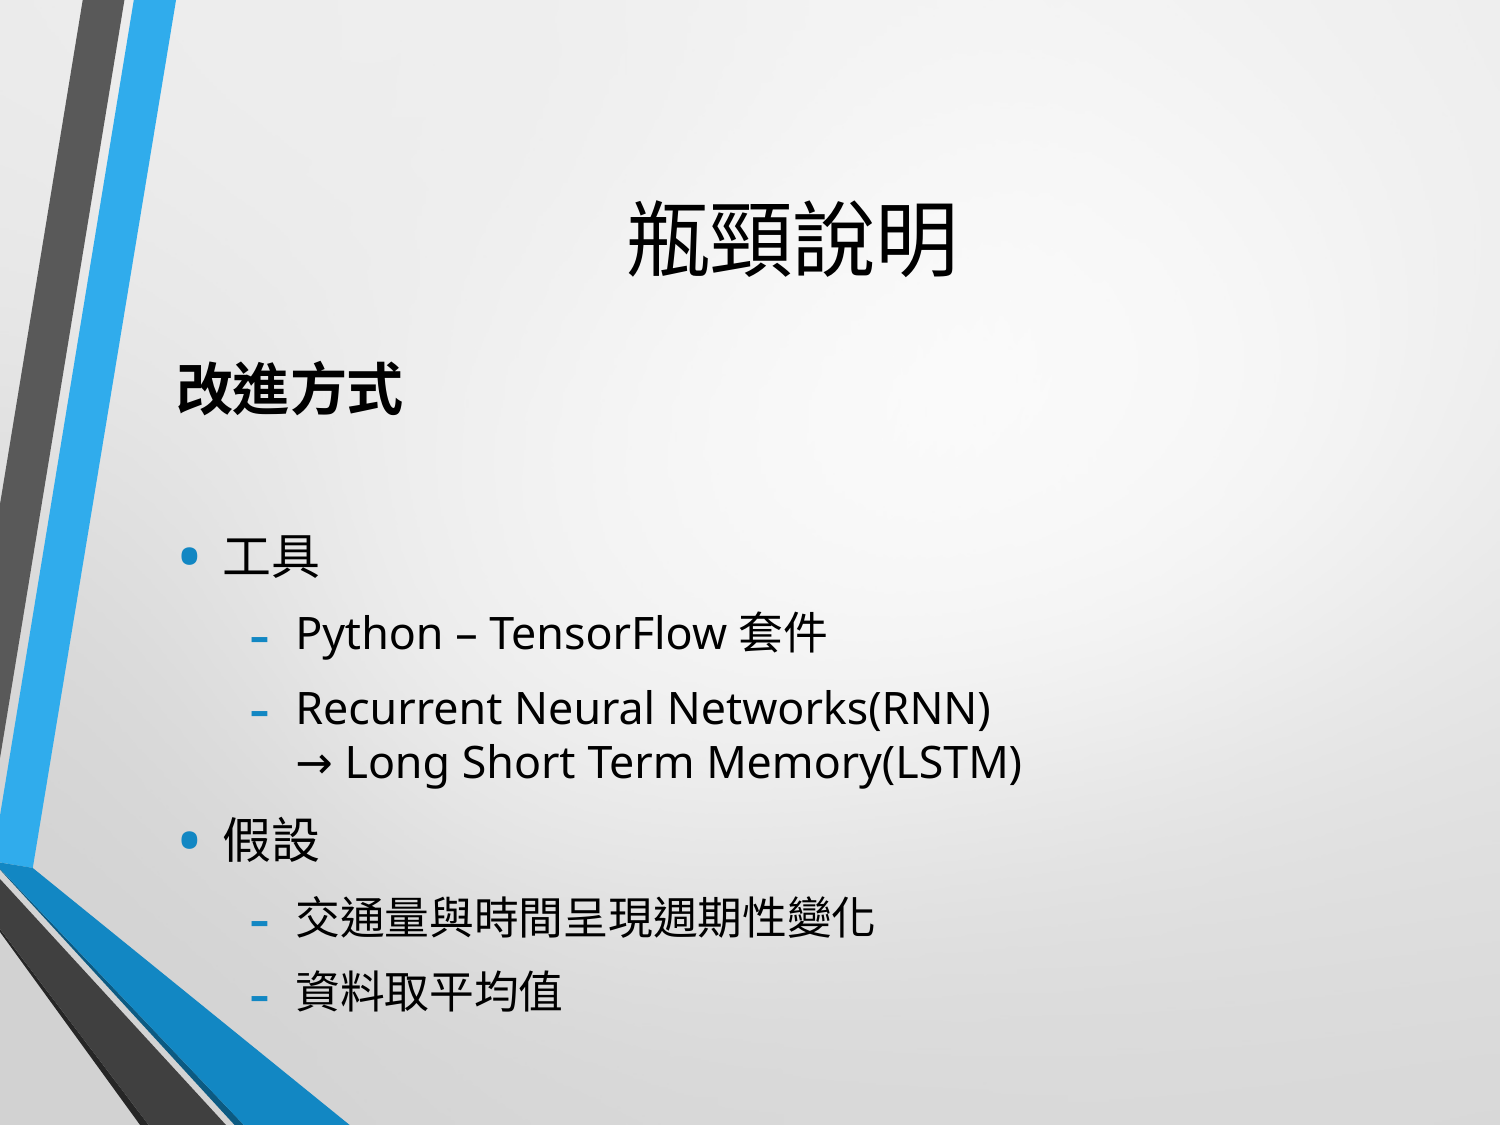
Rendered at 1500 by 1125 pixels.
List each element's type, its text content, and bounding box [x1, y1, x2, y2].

title 瓶頸說明 [161, 75, 1425, 346]
list 改進方式 工具 Python – TensorFlow套件 Recurrent Neural Networks(RNN) → Long Short Term Memory(LSTM) 假設 交通量與時間呈現週期性變化 資料取平均值 [161, 346, 1425, 1031]
